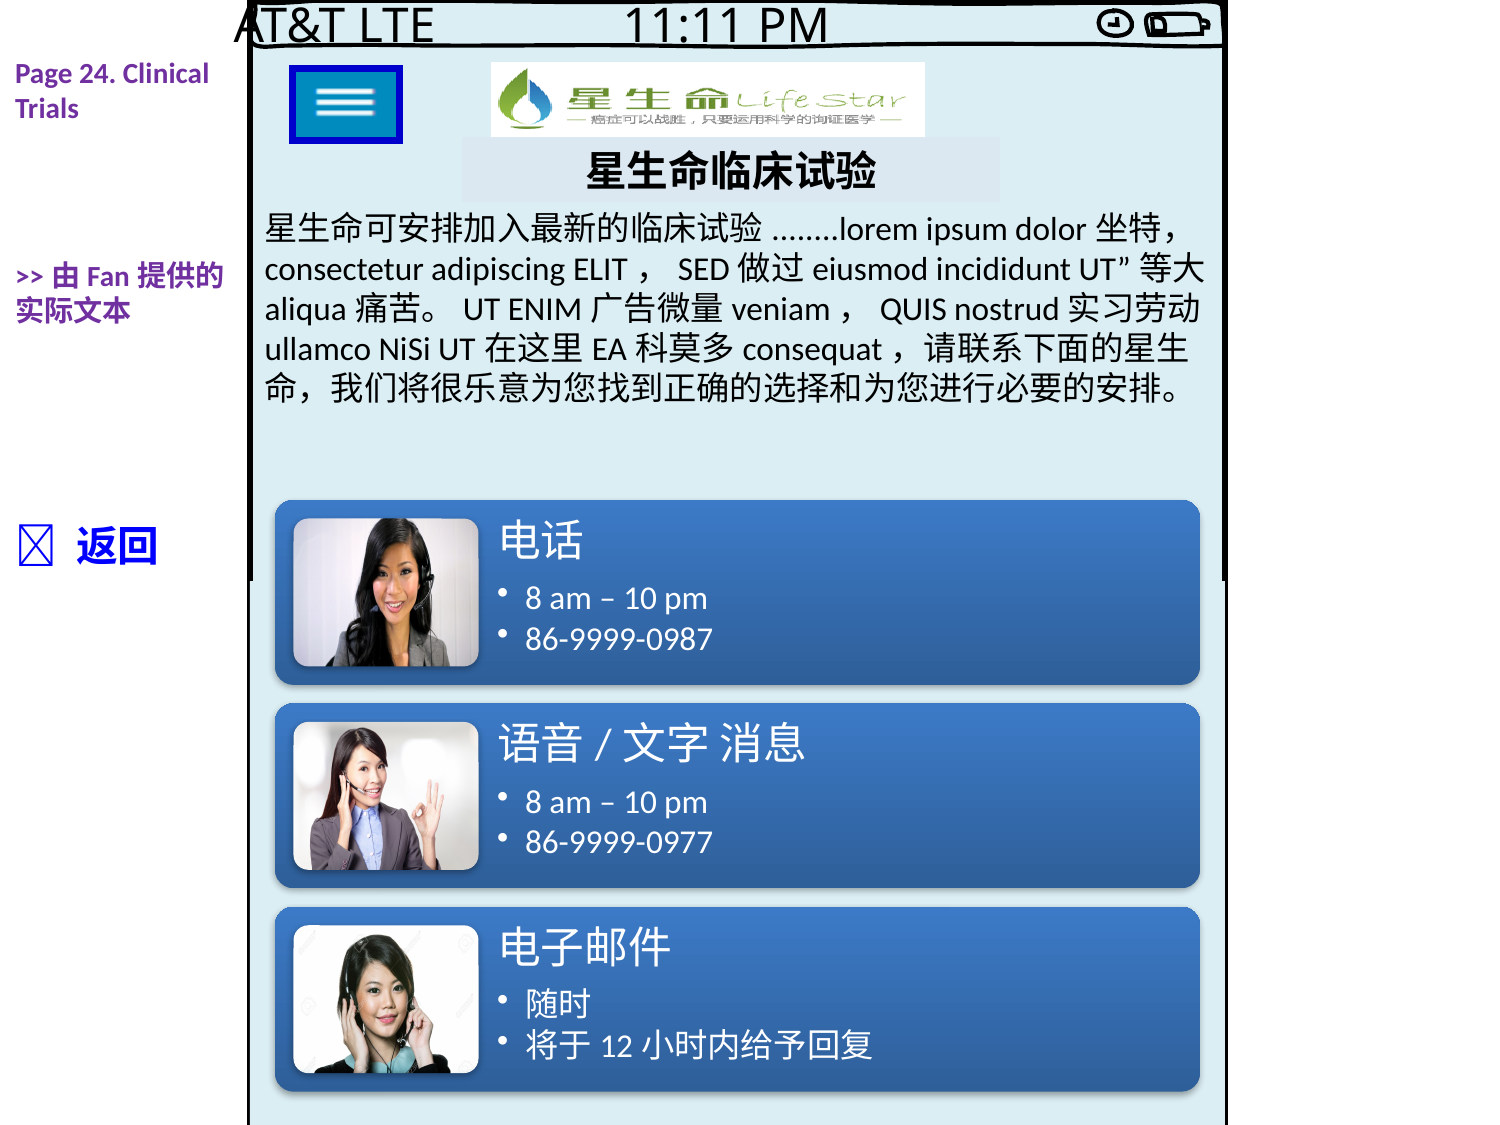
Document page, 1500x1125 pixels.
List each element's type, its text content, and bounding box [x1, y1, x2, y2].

text_box [248, 58, 1227, 580]
text_box [248, 579, 1227, 1125]
text_box  返回 [0, 512, 250, 578]
text_box Page 24. Clinical Trials [0, 46, 248, 132]
text_box 星生命临床试验 [462, 137, 1000, 199]
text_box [274, 499, 1201, 1092]
picture [491, 62, 926, 137]
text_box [249, 0, 1226, 53]
text_box 星生命可安排加入最新的临床试验........lorem ipsum dolor坐特，consectetur adipiscing ELIT，SED做过eiusmod incididunt UT”等大aliqua痛苦。UT ENIM广告微量veniam，QUIS nostrud实习劳动ullamco NiSi UT在这里EA科莫多consequat，请联系下面的星生命，我们将很乐意为您找到正确的选择和为您进行必要的安排。 [249, 199, 1225, 415]
picture [315, 89, 376, 94]
picture [315, 100, 376, 105]
picture [316, 111, 375, 116]
text_box >>由Fan提供的实际文本 [0, 249, 263, 335]
